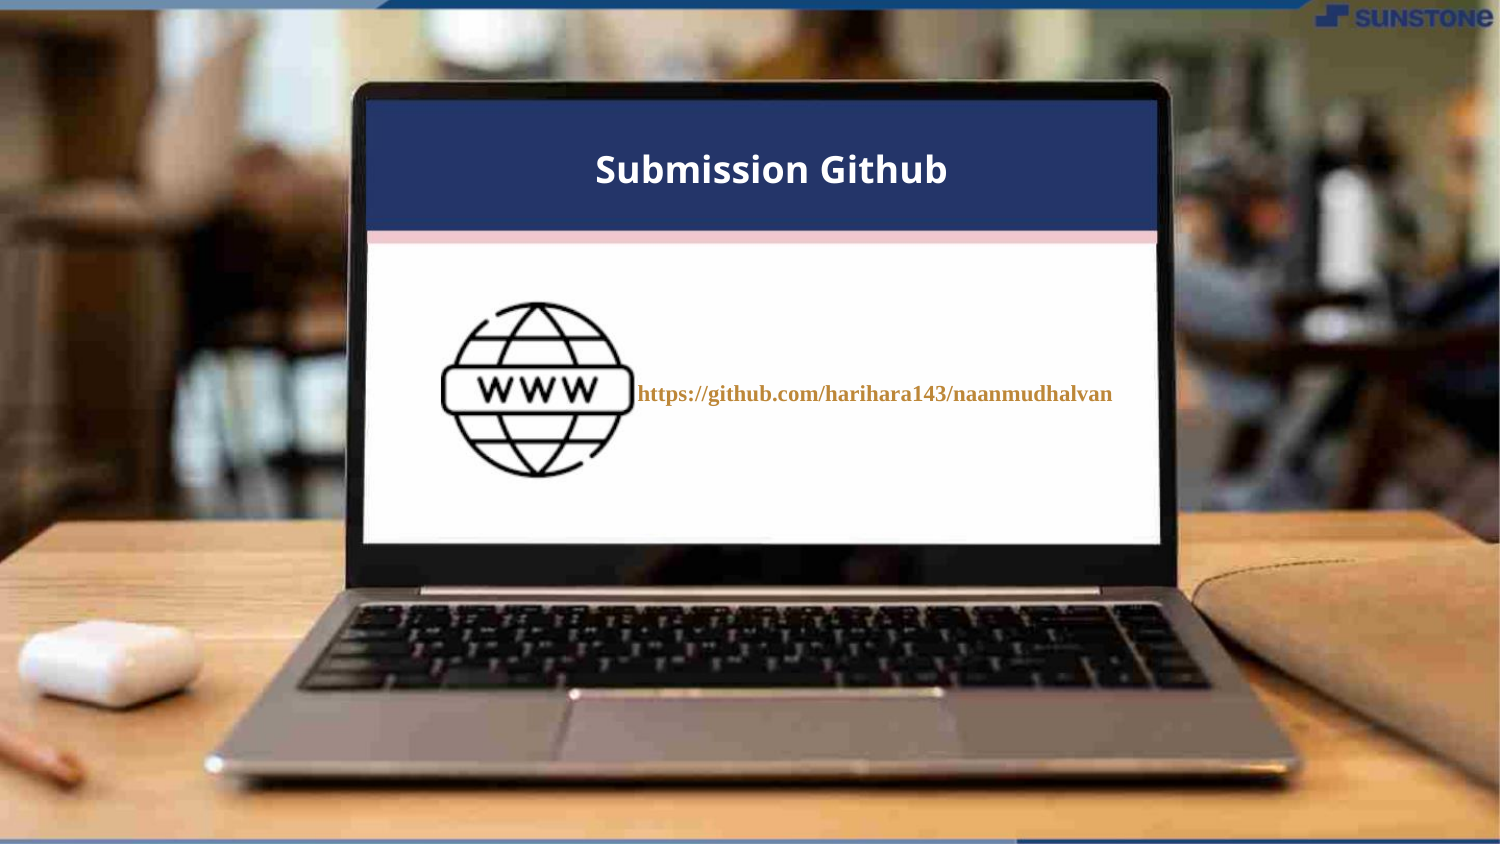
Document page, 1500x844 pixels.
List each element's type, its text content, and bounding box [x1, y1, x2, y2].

text_box [0, 0, 1500, 844]
text_box Submission Github [595, 146, 954, 191]
text_box https://github.com/harihara143/naanmudhalvan [637, 371, 1175, 407]
